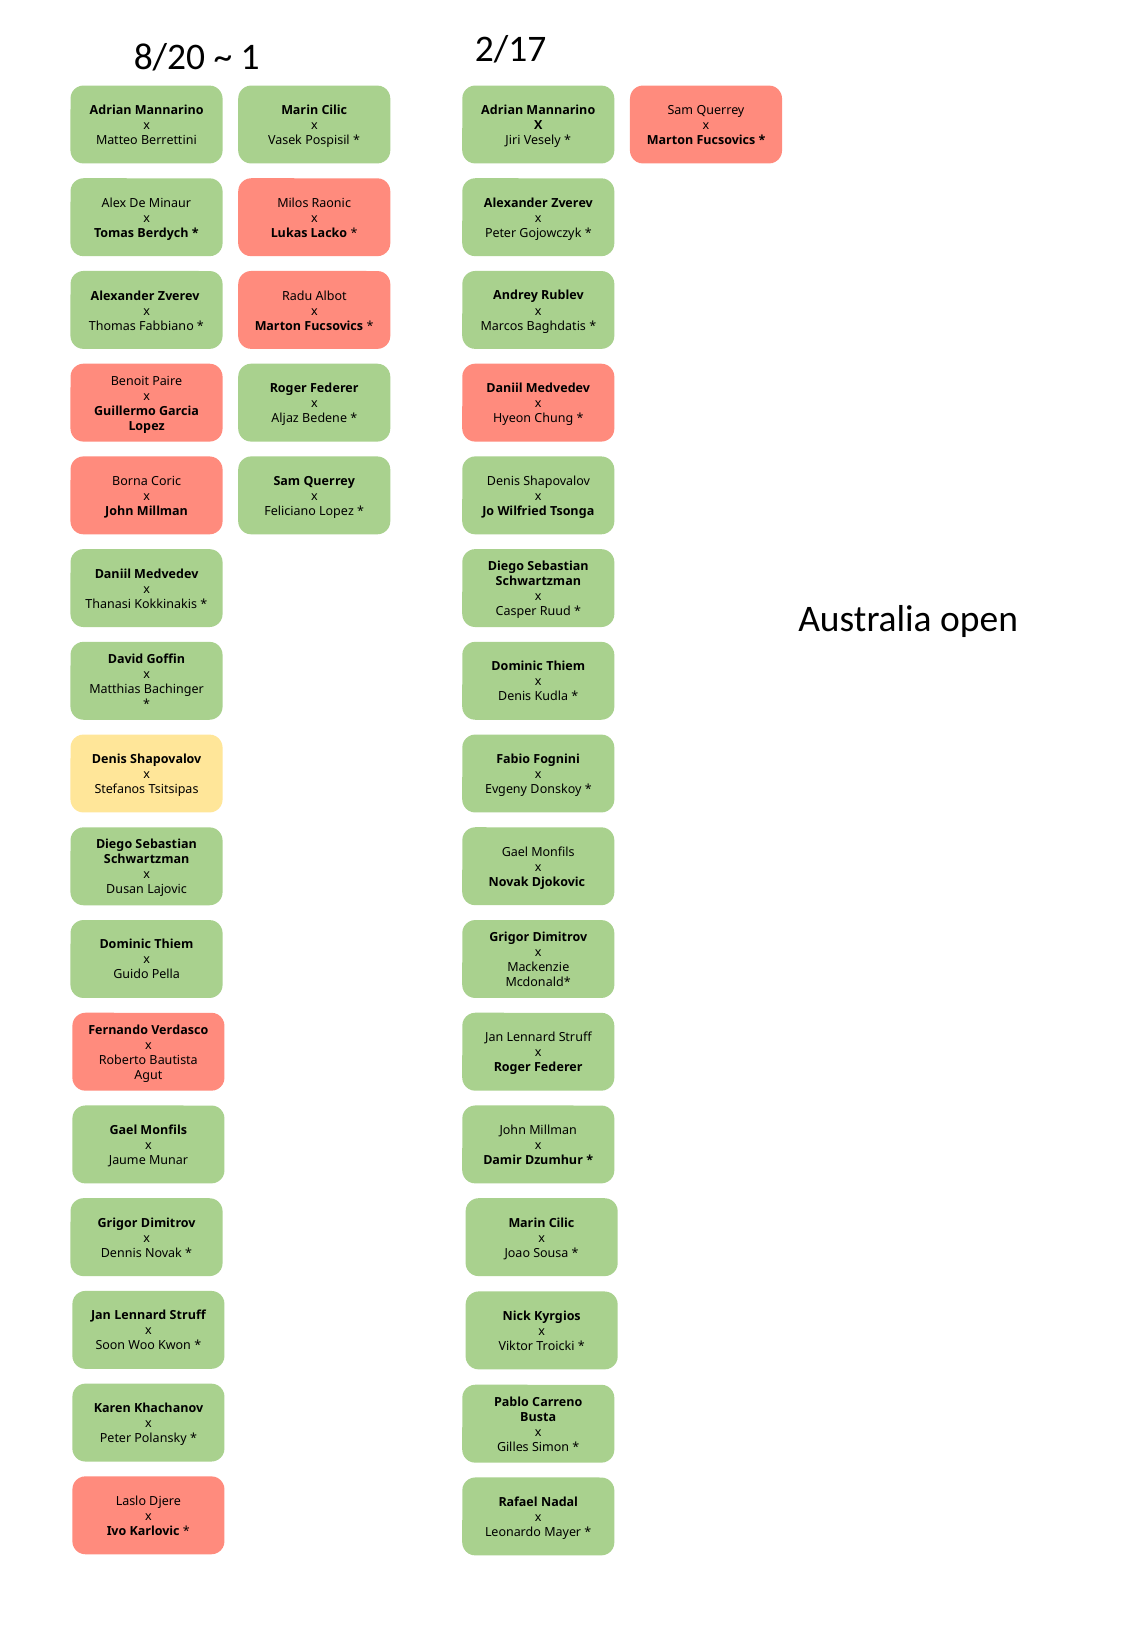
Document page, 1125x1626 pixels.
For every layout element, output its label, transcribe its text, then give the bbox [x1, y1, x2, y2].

text_box Alex De Minaur x Tomas Berdych * [69, 177, 224, 258]
text_box Roger Federer x Aljaz Bedene * [237, 362, 392, 443]
text_box 8/20 ~ 1 [119, 24, 276, 85]
text_box Fabio Fognini x Evgeny Donskoy * [461, 733, 616, 814]
text_box Borna Coric x John Millman [69, 455, 224, 536]
text_box Alexander Zverev x Peter Gojowczyk * [461, 177, 616, 258]
text_box Marin Cilic x Vasek Pospisil * [237, 84, 392, 165]
text_box Adrian Mannarino x Matteo Berrettini [69, 84, 224, 165]
text_box Australia open [783, 586, 1034, 647]
text_box Milos Raonic x Lukas Lacko * [237, 177, 392, 258]
text_box Radu Albot x Marton Fucsovics * [237, 269, 392, 350]
text_box Rafael Nadal x Leonardo Mayer * [461, 1476, 616, 1557]
text_box Sam Querrey x Marton Fucsovics * [628, 84, 784, 165]
text_box Diego Sebastian Schwartzman x Casper Ruud * [461, 548, 616, 629]
text_box Benoit Paire x Guillermo Garcia Lopez [69, 362, 224, 443]
text_box Denis Shapovalov x Jo Wilfried Tsonga [461, 455, 616, 536]
text_box Dominic Thiem x Guido Pella [69, 918, 224, 1000]
text_box Nick Kyrgios x Viktor Troicki * [464, 1290, 619, 1371]
text_box David Goffin x Matthias Bachinger * [69, 640, 224, 721]
text_box Fernando Verdasco x Roberto Bautista Agut [71, 1011, 226, 1092]
text_box Dominic Thiem x Denis Kudla * [461, 640, 616, 721]
text_box Pablo Carreno Busta x Gilles Simon * [461, 1383, 616, 1464]
text_box Marin Cilic x Joao Sousa * [464, 1197, 619, 1278]
text_box Adrian Mannarino X Jiri Vesely * [461, 84, 616, 165]
text_box Grigor Dimitrov x Mackenzie Mcdonald* [461, 918, 616, 1000]
text_box Diego Sebastian Schwartzman x Dusan Lajovic [69, 826, 224, 907]
text_box Gael Monfils x Jaume Munar [71, 1104, 226, 1185]
text_box Sam Querrey x Feliciano Lopez * [237, 455, 392, 536]
text_box 2/17 [460, 16, 562, 77]
text_box Denis Shapovalov x Stefanos Tsitsipas [69, 733, 224, 814]
text_box Karen Khachanov x Peter Polansky * [71, 1382, 226, 1463]
text_box Alexander Zverev x Thomas Fabbiano * [69, 269, 224, 350]
text_box Gael Monfils x Novak Djokovic [461, 826, 616, 907]
text_box Daniil Medvedev x Hyeon Chung * [461, 362, 616, 443]
text_box Andrey Rublev x Marcos Baghdatis * [461, 269, 616, 350]
text_box Laslo Djere x Ivo Karlovic * [71, 1475, 226, 1556]
text_box Jan Lennard Struff x Roger Federer [461, 1011, 616, 1092]
text_box Grigor Dimitrov x Dennis Novak * [69, 1197, 224, 1278]
text_box John Millman x Damir Dzumhur * [461, 1104, 616, 1185]
text_box Daniil Medvedev x Thanasi Kokkinakis * [69, 548, 224, 629]
text_box Jan Lennard Struff x Soon Woo Kwon * [71, 1289, 226, 1370]
